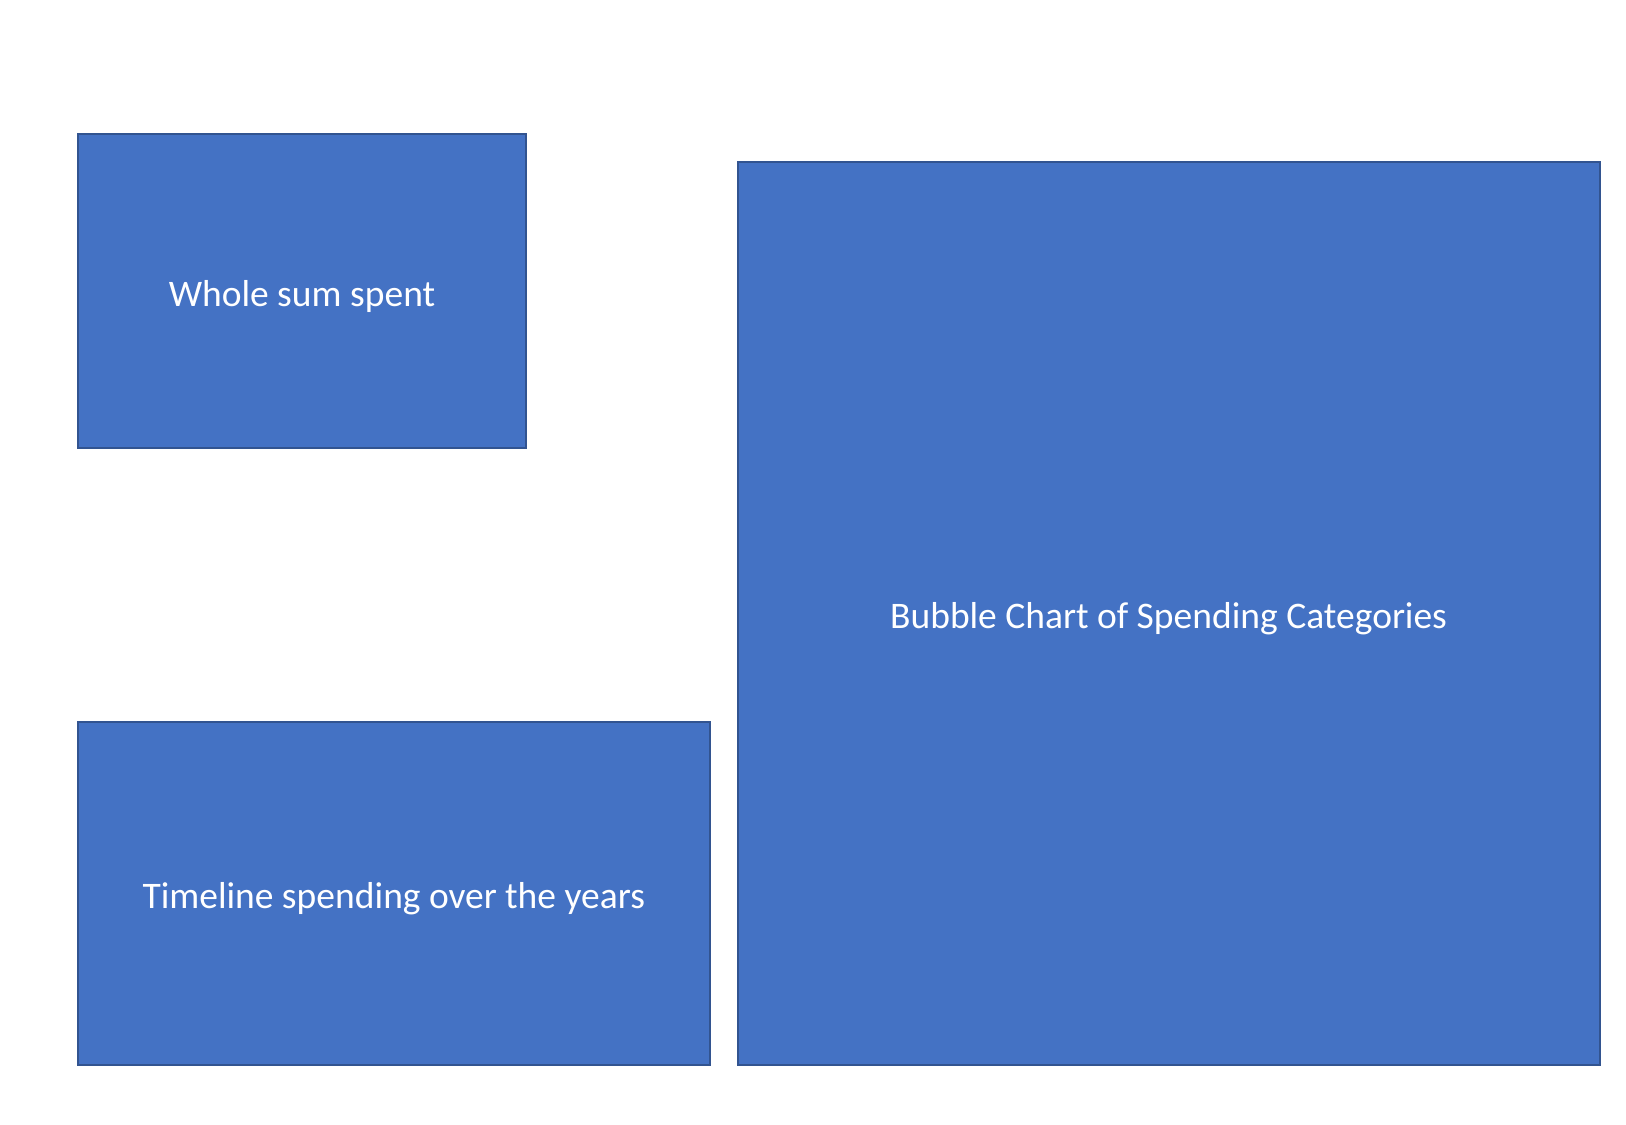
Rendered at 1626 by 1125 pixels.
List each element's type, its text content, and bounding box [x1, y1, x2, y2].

text_box Bubble Chart of Spending Categories [737, 161, 1601, 1066]
text_box Timeline spending over the years [77, 721, 711, 1066]
text_box Whole sum spent [77, 133, 527, 449]
